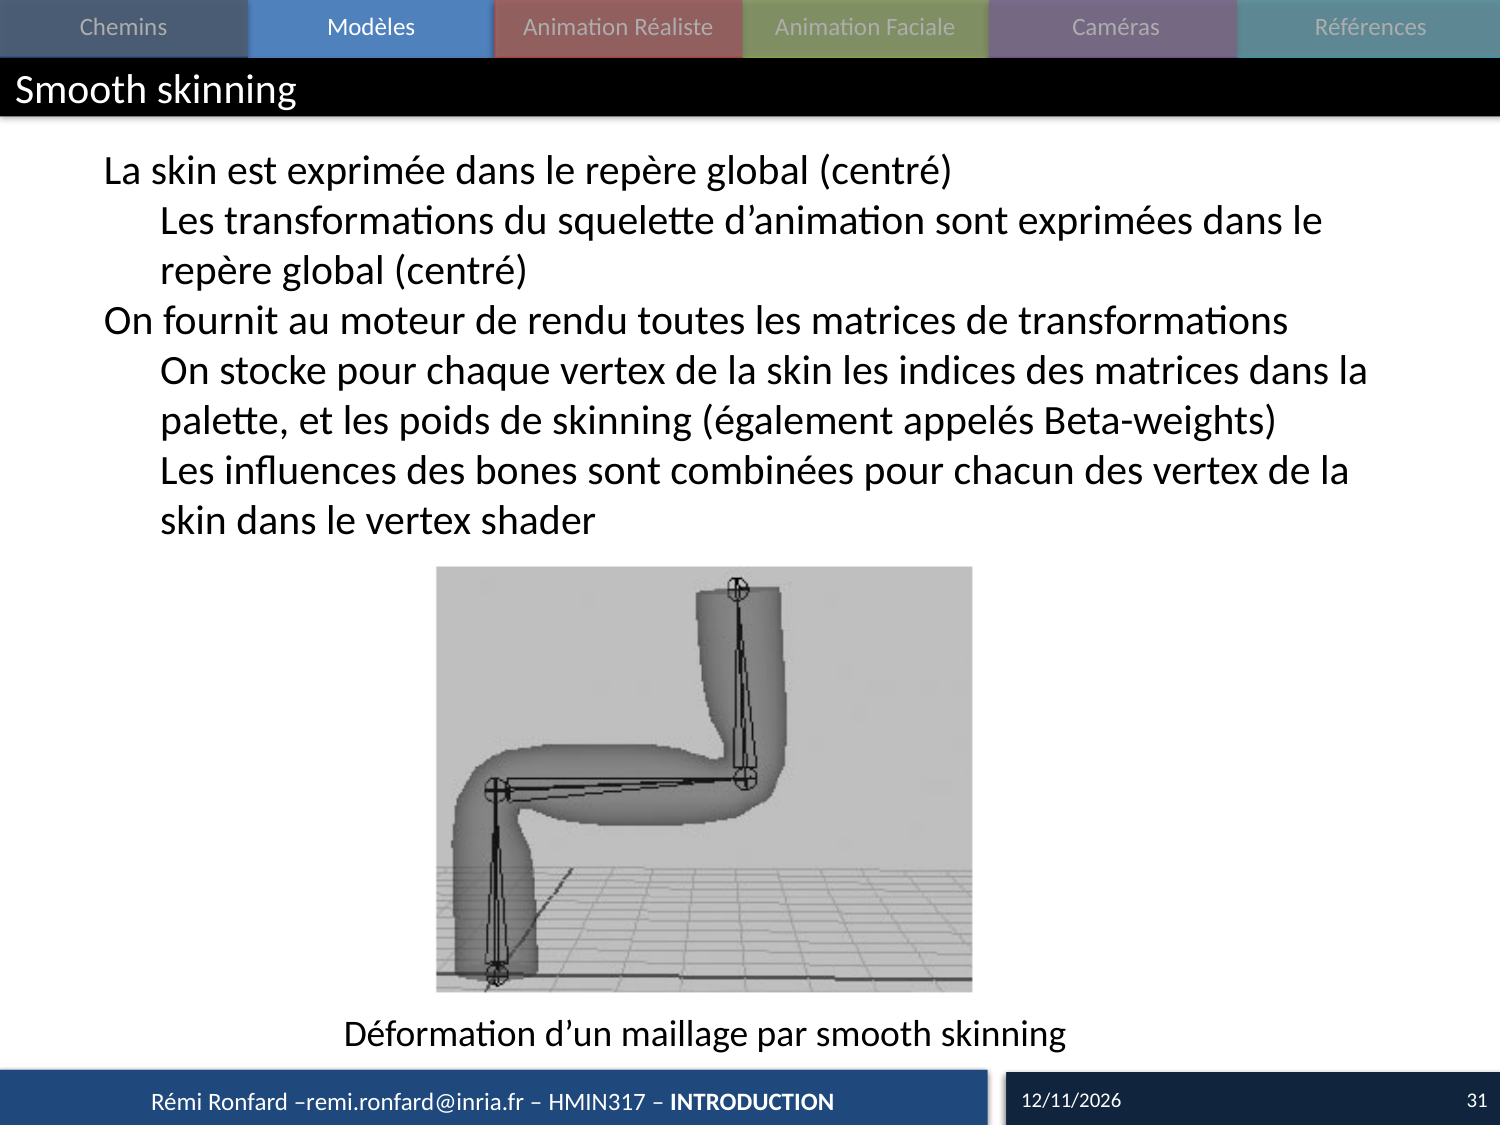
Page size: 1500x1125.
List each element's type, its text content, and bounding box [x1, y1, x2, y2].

text_box La skin est exprimée dans le repère global (centré) Les transformations du squelette d’animation sont exprimées dans le repère global (centré) On fournit au moteur de rendu toutes les matrices de transformations On stocke pour chaque vertex de la skin les indices des matrices dans la palette, et les poids de skinning (également appelés Beta-weights) Les influences des bones sont combinées pour chacun des vertex de la skin dans le vertex shader [96, 135, 1391, 550]
text_box Déformation d’un maillage par smooth skinning [282, 1002, 1129, 1062]
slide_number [1006, 1070, 1153, 1125]
footer Rémi Ronfard –remi.ronfard@inria.fr – HMIN317 – INTRODUCTION [0, 1072, 988, 1125]
slide_number 31 [1153, 1071, 1500, 1125]
title Smooth skinning [0, 58, 1500, 117]
picture [433, 553, 982, 1003]
